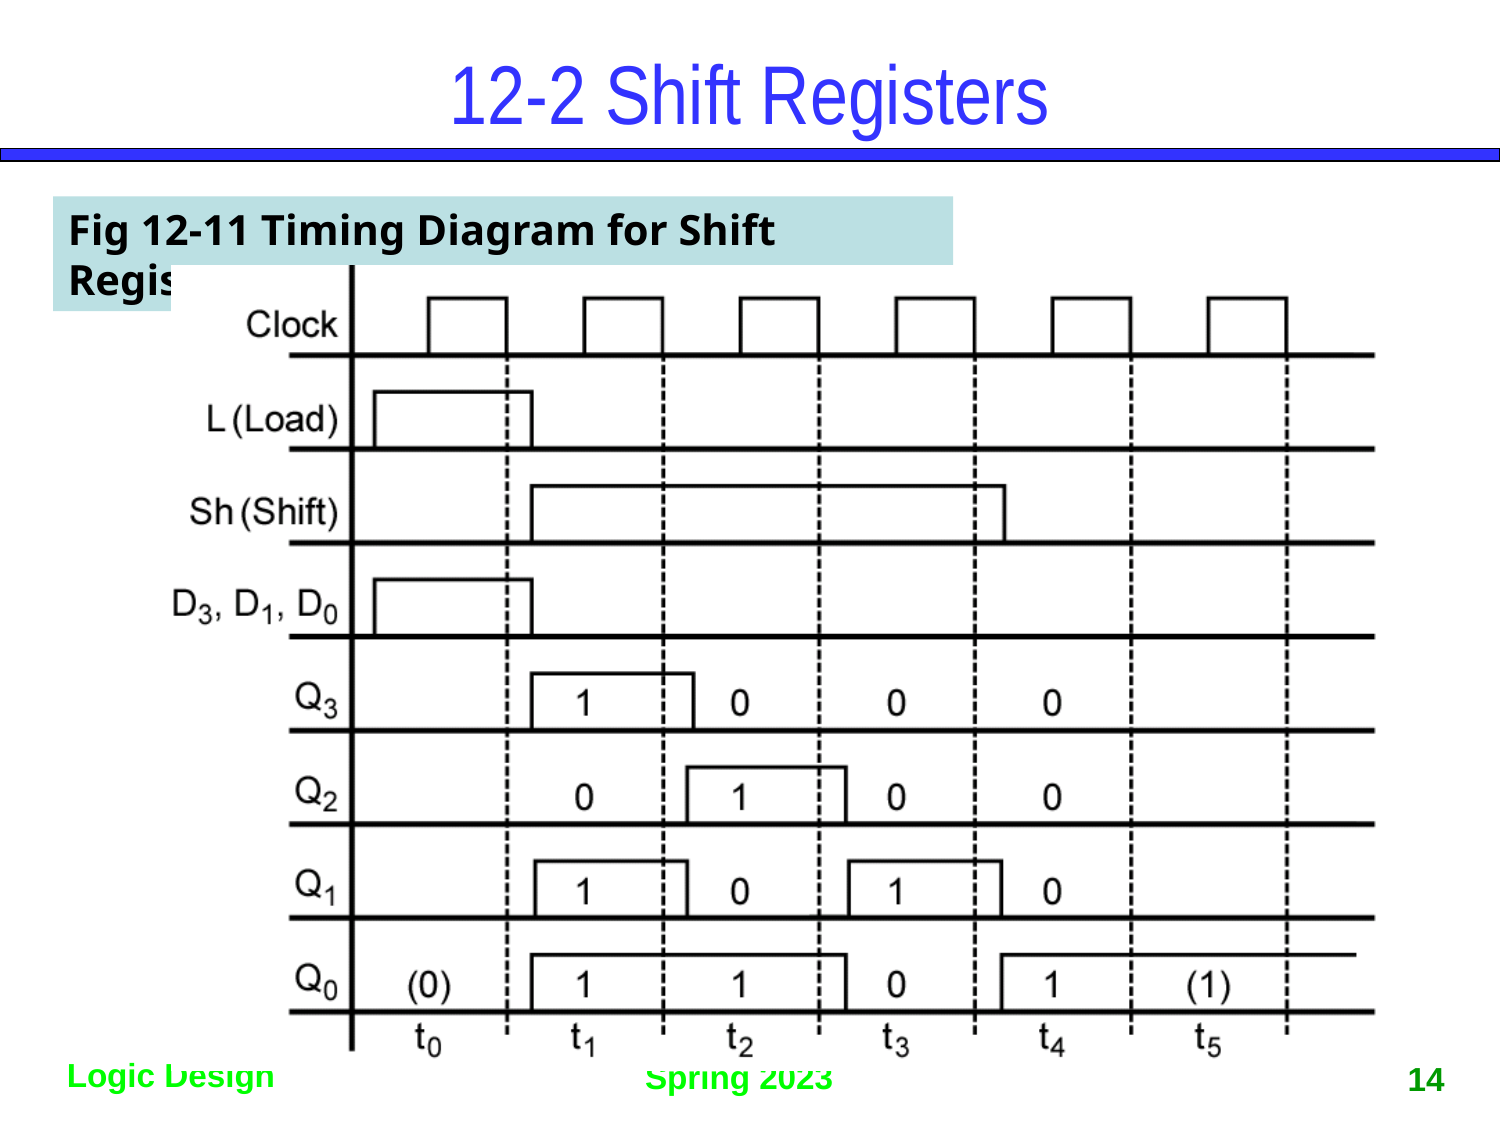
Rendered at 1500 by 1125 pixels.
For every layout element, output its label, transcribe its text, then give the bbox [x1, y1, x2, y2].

slide_number 14 [1369, 1034, 1483, 1107]
picture [170, 265, 1377, 1071]
title 12-2 Shift Registers [75, 45, 1425, 138]
text_box Fig 12-11 Timing Diagram for Shift Register [53, 196, 954, 312]
